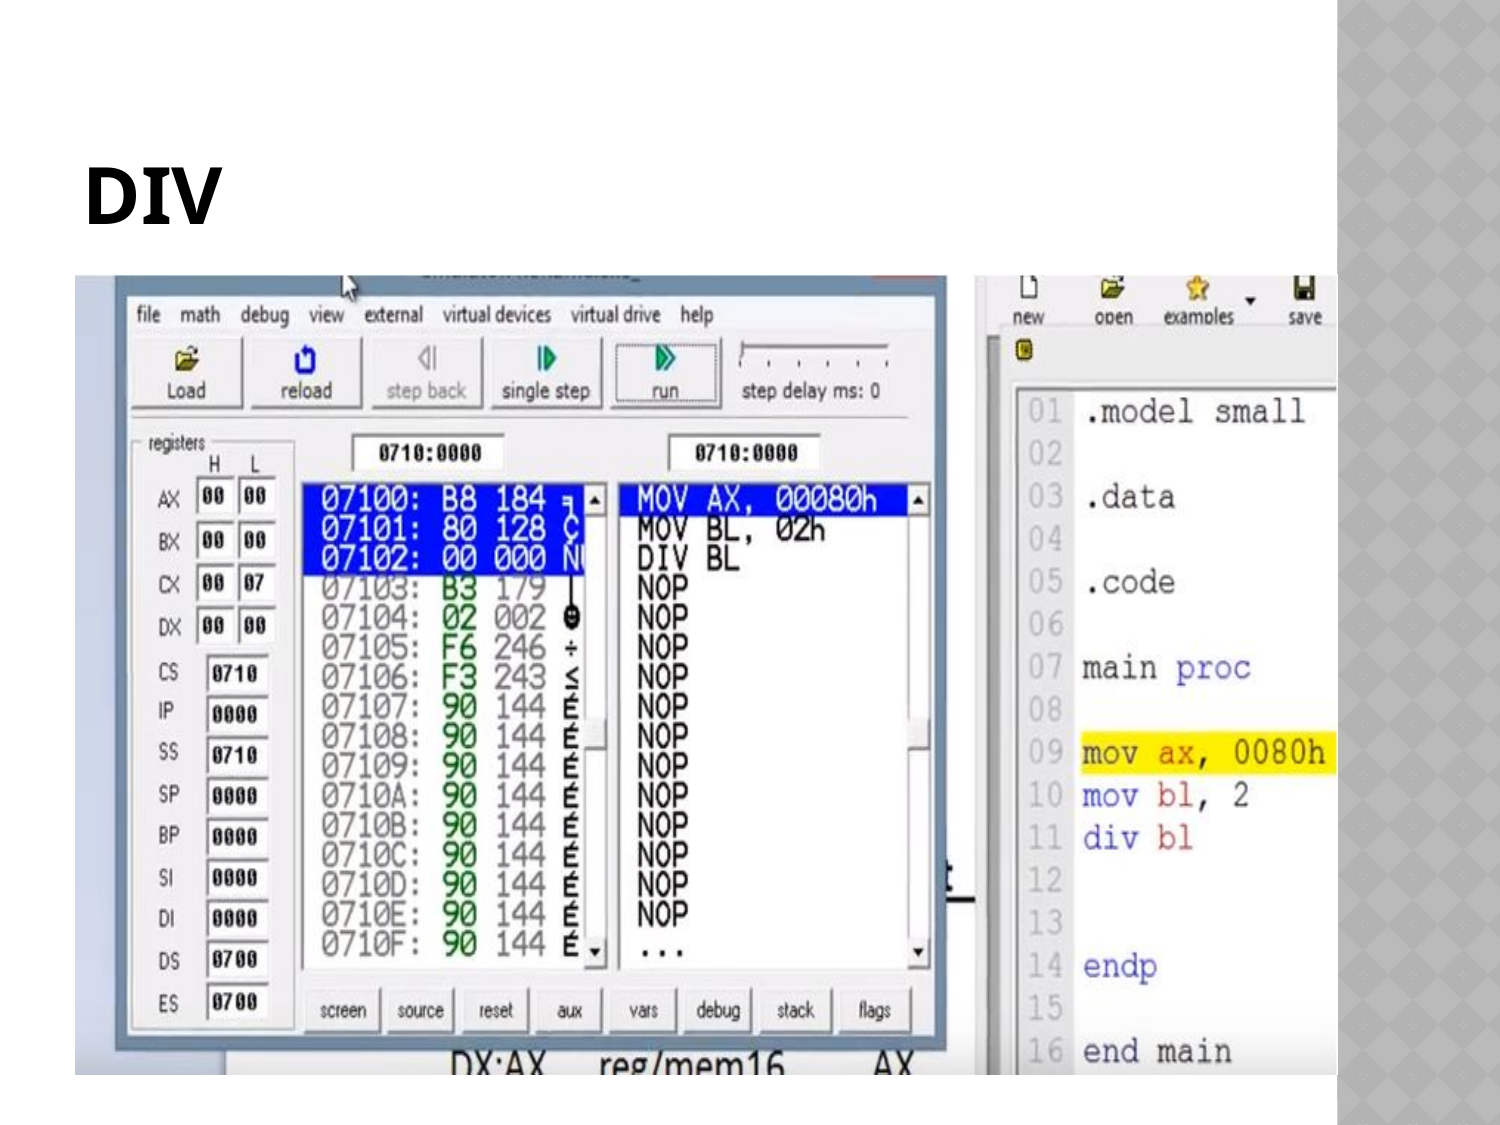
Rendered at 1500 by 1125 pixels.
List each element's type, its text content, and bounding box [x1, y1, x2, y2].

title DIV [75, 52, 1263, 240]
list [74, 274, 1338, 1076]
